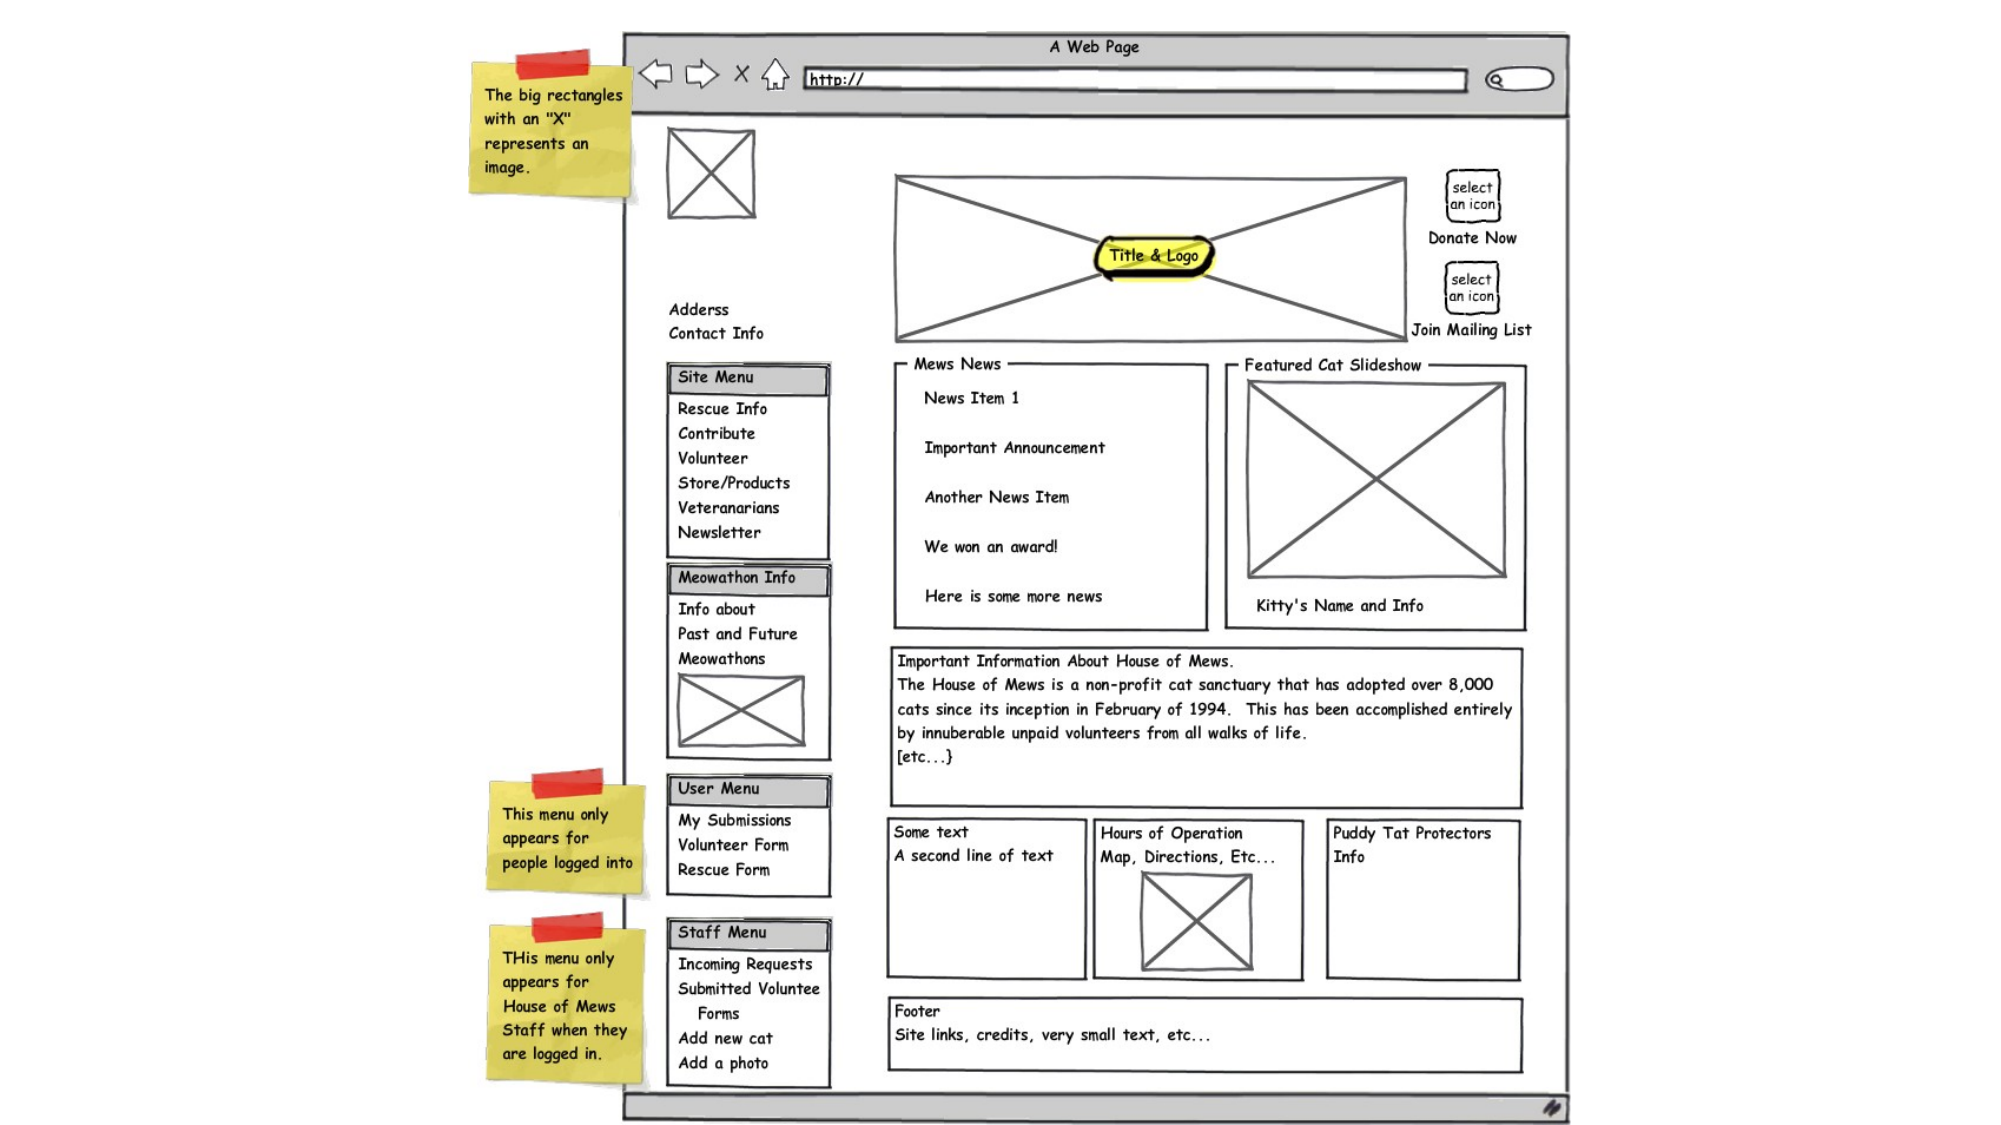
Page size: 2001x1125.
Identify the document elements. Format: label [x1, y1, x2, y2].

text_box [468, 31, 1571, 1125]
